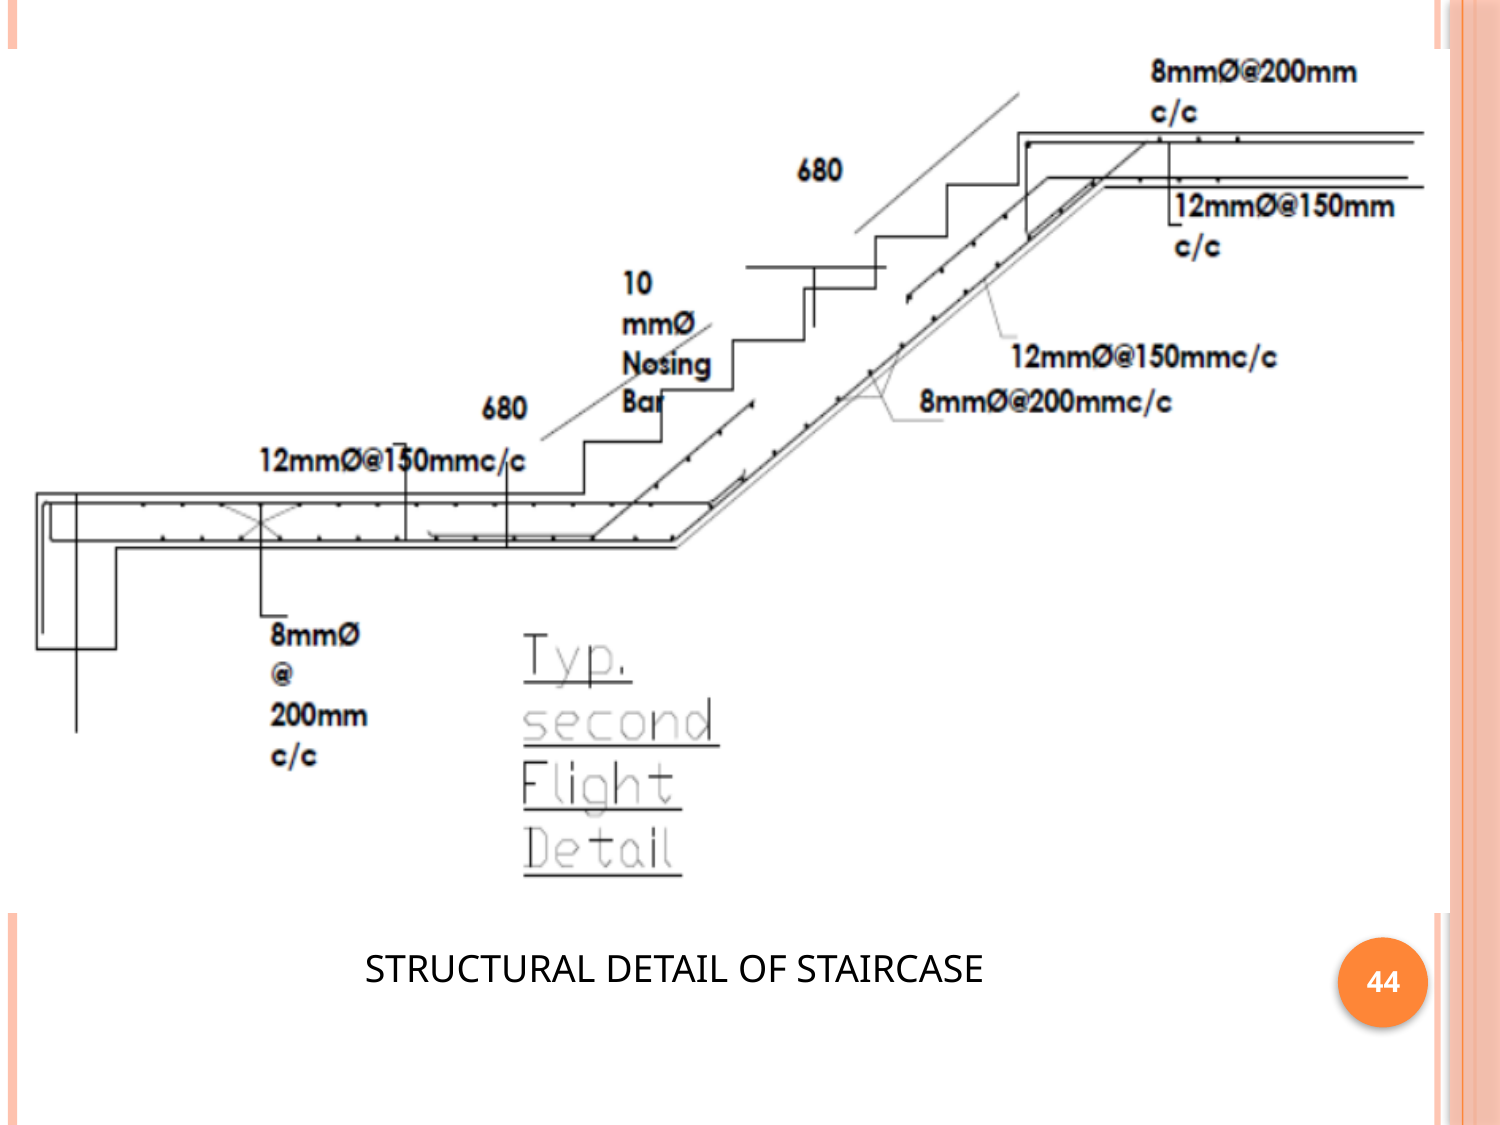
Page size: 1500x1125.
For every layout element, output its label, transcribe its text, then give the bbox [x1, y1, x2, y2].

text_box STRUCTURAL DETAIL OF STAIRCASE [350, 937, 1138, 998]
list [0, 49, 1451, 913]
slide_number 44 [1333, 940, 1434, 1027]
